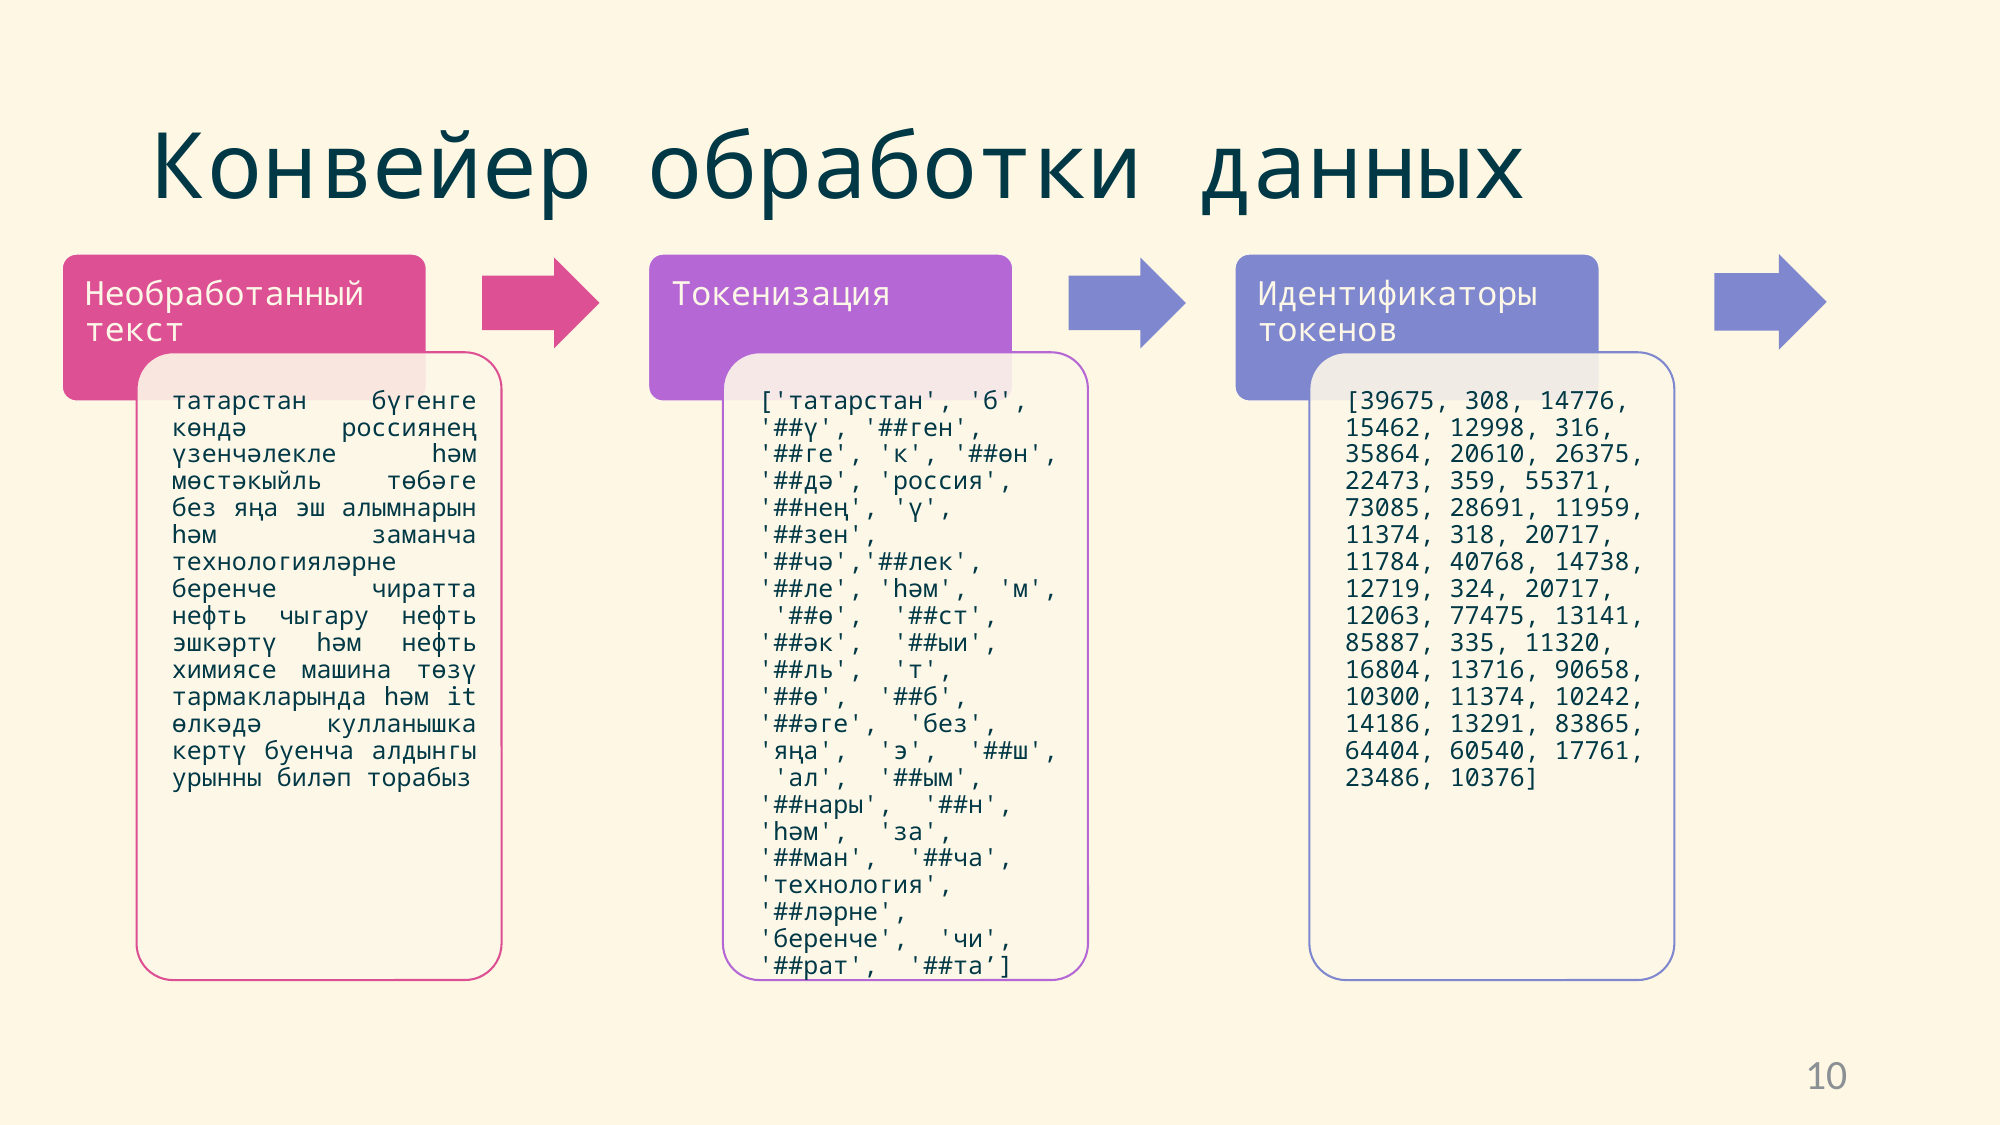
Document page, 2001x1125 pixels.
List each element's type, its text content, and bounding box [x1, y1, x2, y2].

slide_number 10 [1412, 1042, 1863, 1103]
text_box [1714, 254, 1827, 350]
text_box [60, 236, 1676, 998]
title Конвейер обработки данных [137, 59, 1863, 278]
